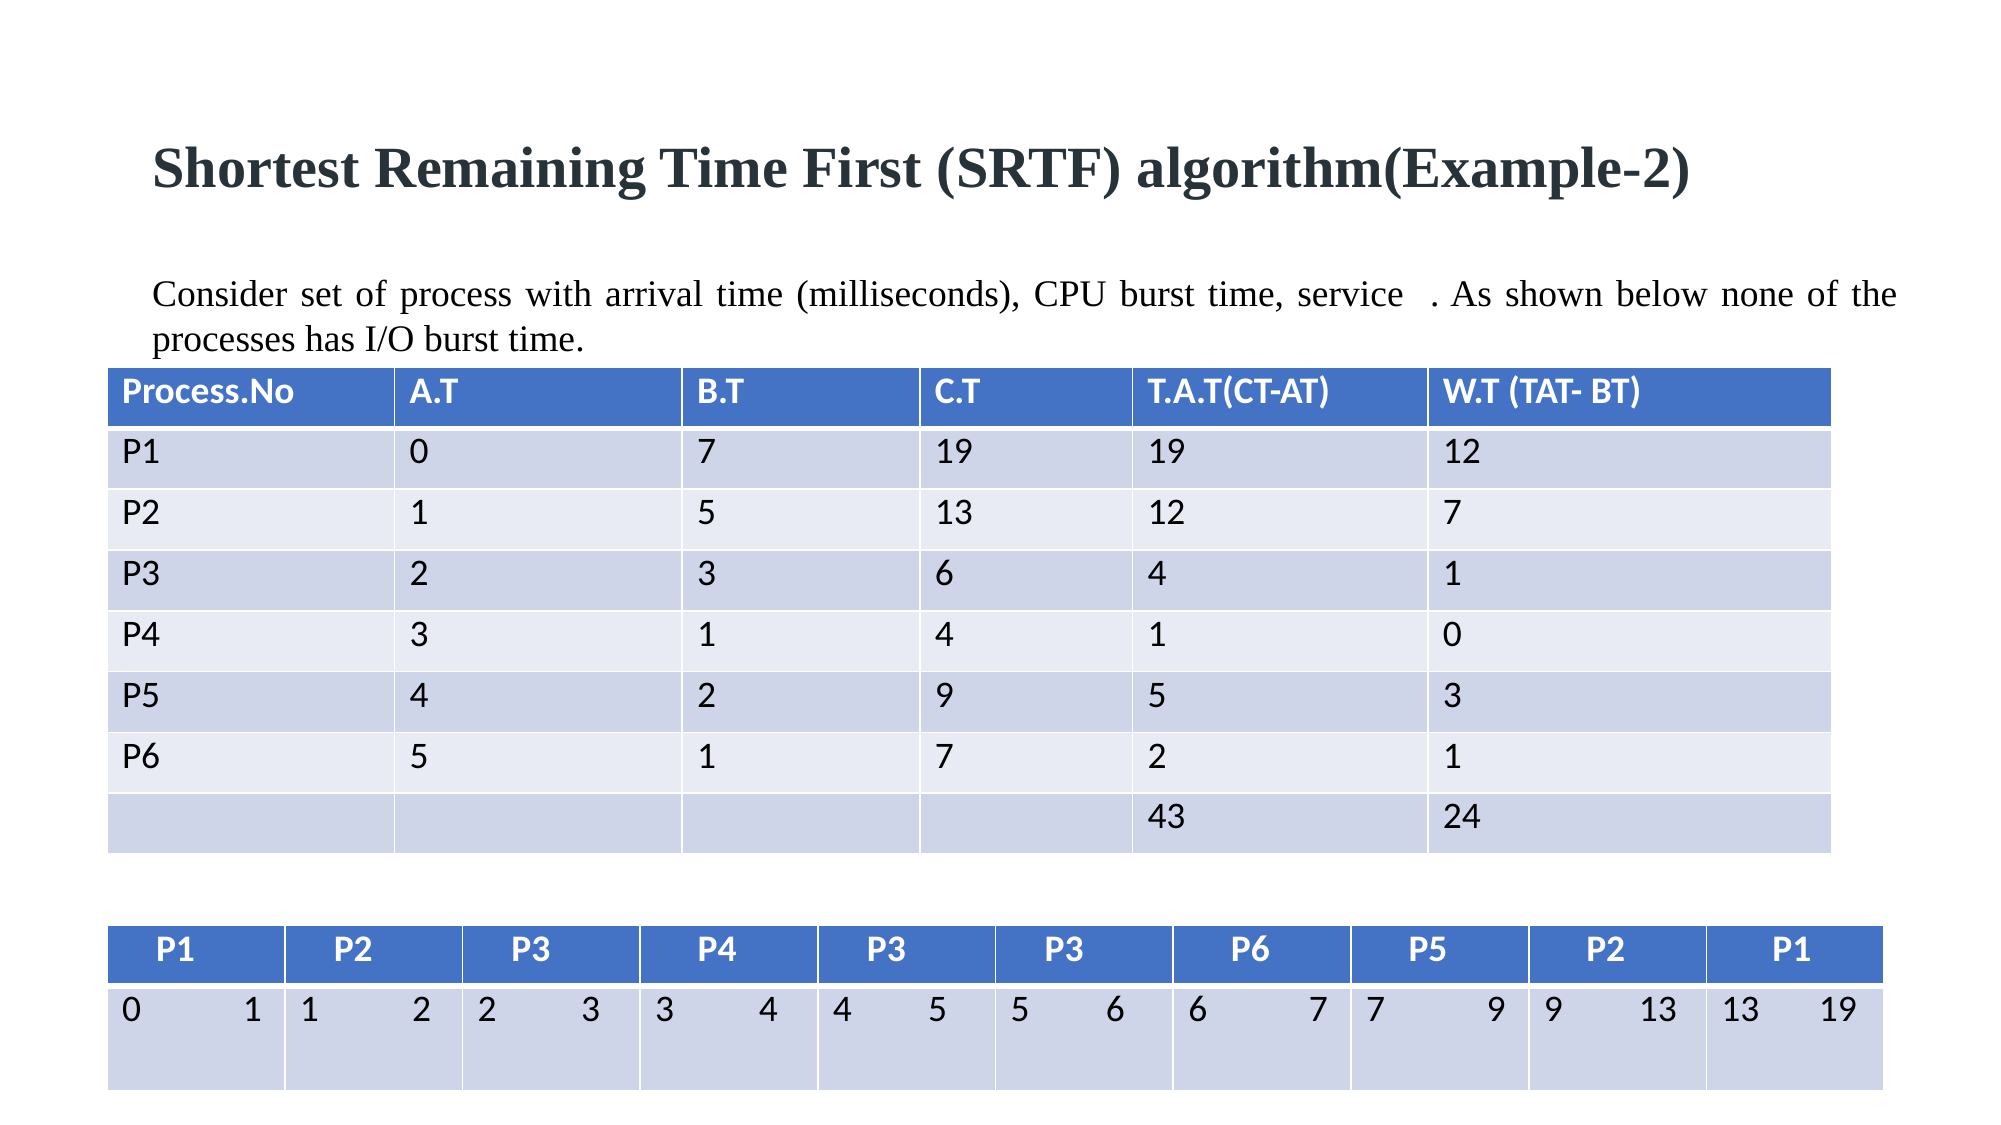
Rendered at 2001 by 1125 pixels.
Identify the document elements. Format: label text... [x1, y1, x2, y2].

table_cell 5 6 [996, 989, 1172, 1090]
table_header T.A.T(CT-AT) [1133, 368, 1427, 426]
table_cell 1 [683, 612, 919, 671]
table_header P2 [1530, 926, 1706, 983]
table_cell 4 [921, 612, 1132, 671]
table_cell 19 [1133, 431, 1427, 488]
table_cell [683, 794, 919, 852]
table_cell 7 [683, 431, 919, 488]
text_box Consider set of process with arrival time (milliseconds), CPU burst time, service . As shown below none of the processes has I/O burst time. [137, 261, 1915, 367]
table_cell 0 [1429, 612, 1831, 671]
table_cell 5 [395, 733, 681, 792]
table_cell 3 [395, 612, 681, 671]
table_cell 5 [683, 490, 919, 549]
table_cell 0 1 [108, 989, 284, 1090]
table_cell [395, 794, 681, 852]
table_cell 19 [921, 431, 1132, 488]
table_cell 9 [921, 672, 1132, 732]
table_header P3 [463, 926, 639, 983]
table_header P1 [108, 926, 284, 983]
table_header B.T [683, 368, 919, 426]
table_cell 2 [683, 672, 919, 732]
table_cell 1 [395, 490, 681, 549]
table_cell 24 [1429, 794, 1831, 852]
table_cell P1 [108, 431, 394, 488]
text_box [137, 852, 1833, 924]
table_cell P5 [108, 672, 394, 732]
table_header P1 [1707, 926, 1883, 983]
table_cell 3 [1429, 672, 1831, 732]
table_cell 13 19 [1707, 989, 1883, 1090]
table_cell 7 [921, 733, 1132, 792]
table_header P4 [641, 926, 817, 983]
table_cell 4 [1133, 551, 1427, 610]
table_cell 6 7 [1174, 989, 1350, 1090]
table_cell 2 [1133, 733, 1427, 792]
table_header W.T (TAT- BT) [1429, 368, 1831, 426]
table_cell 1 [1133, 612, 1427, 671]
table_cell 5 [1133, 672, 1427, 732]
table_cell P2 [108, 490, 394, 549]
table_cell 1 [1429, 551, 1831, 610]
table_header P2 [286, 926, 462, 983]
table_cell 3 4 [641, 989, 817, 1090]
table_cell 12 [1429, 431, 1831, 488]
table_header C.T [921, 368, 1132, 426]
table_cell [108, 794, 394, 853]
table_cell 1 2 [286, 989, 462, 1090]
table_cell 0 [395, 431, 681, 488]
table_cell 1 [1429, 733, 1831, 792]
table_cell P6 [108, 733, 394, 792]
table_cell 12 [1133, 490, 1427, 549]
table_header P6 [1174, 926, 1350, 983]
table_cell 4 [395, 672, 681, 732]
table_cell 7 9 [1352, 989, 1528, 1090]
table_cell [921, 794, 1132, 852]
table_header A.T [395, 368, 681, 426]
table_cell P4 [108, 612, 394, 671]
table_cell 1 [683, 733, 919, 792]
table_cell 6 [921, 551, 1132, 610]
title Shortest Remaining Time First (SRTF) algorithm(Example-2) [137, 59, 1863, 261]
table_cell 13 [921, 490, 1132, 549]
table_cell 9 13 [1530, 989, 1706, 1090]
table_header P3 [819, 926, 995, 983]
table_header P3 [996, 926, 1172, 983]
table_cell 4 5 [819, 989, 995, 1090]
table_cell 43 [1133, 794, 1427, 852]
table_cell 3 [683, 551, 919, 610]
table_cell 2 [395, 551, 681, 610]
table_header P5 [1352, 926, 1528, 983]
table_cell P3 [108, 551, 394, 610]
table_cell 2 3 [463, 989, 639, 1090]
table_cell 7 [1429, 490, 1831, 549]
table_header Process.No [108, 368, 394, 426]
